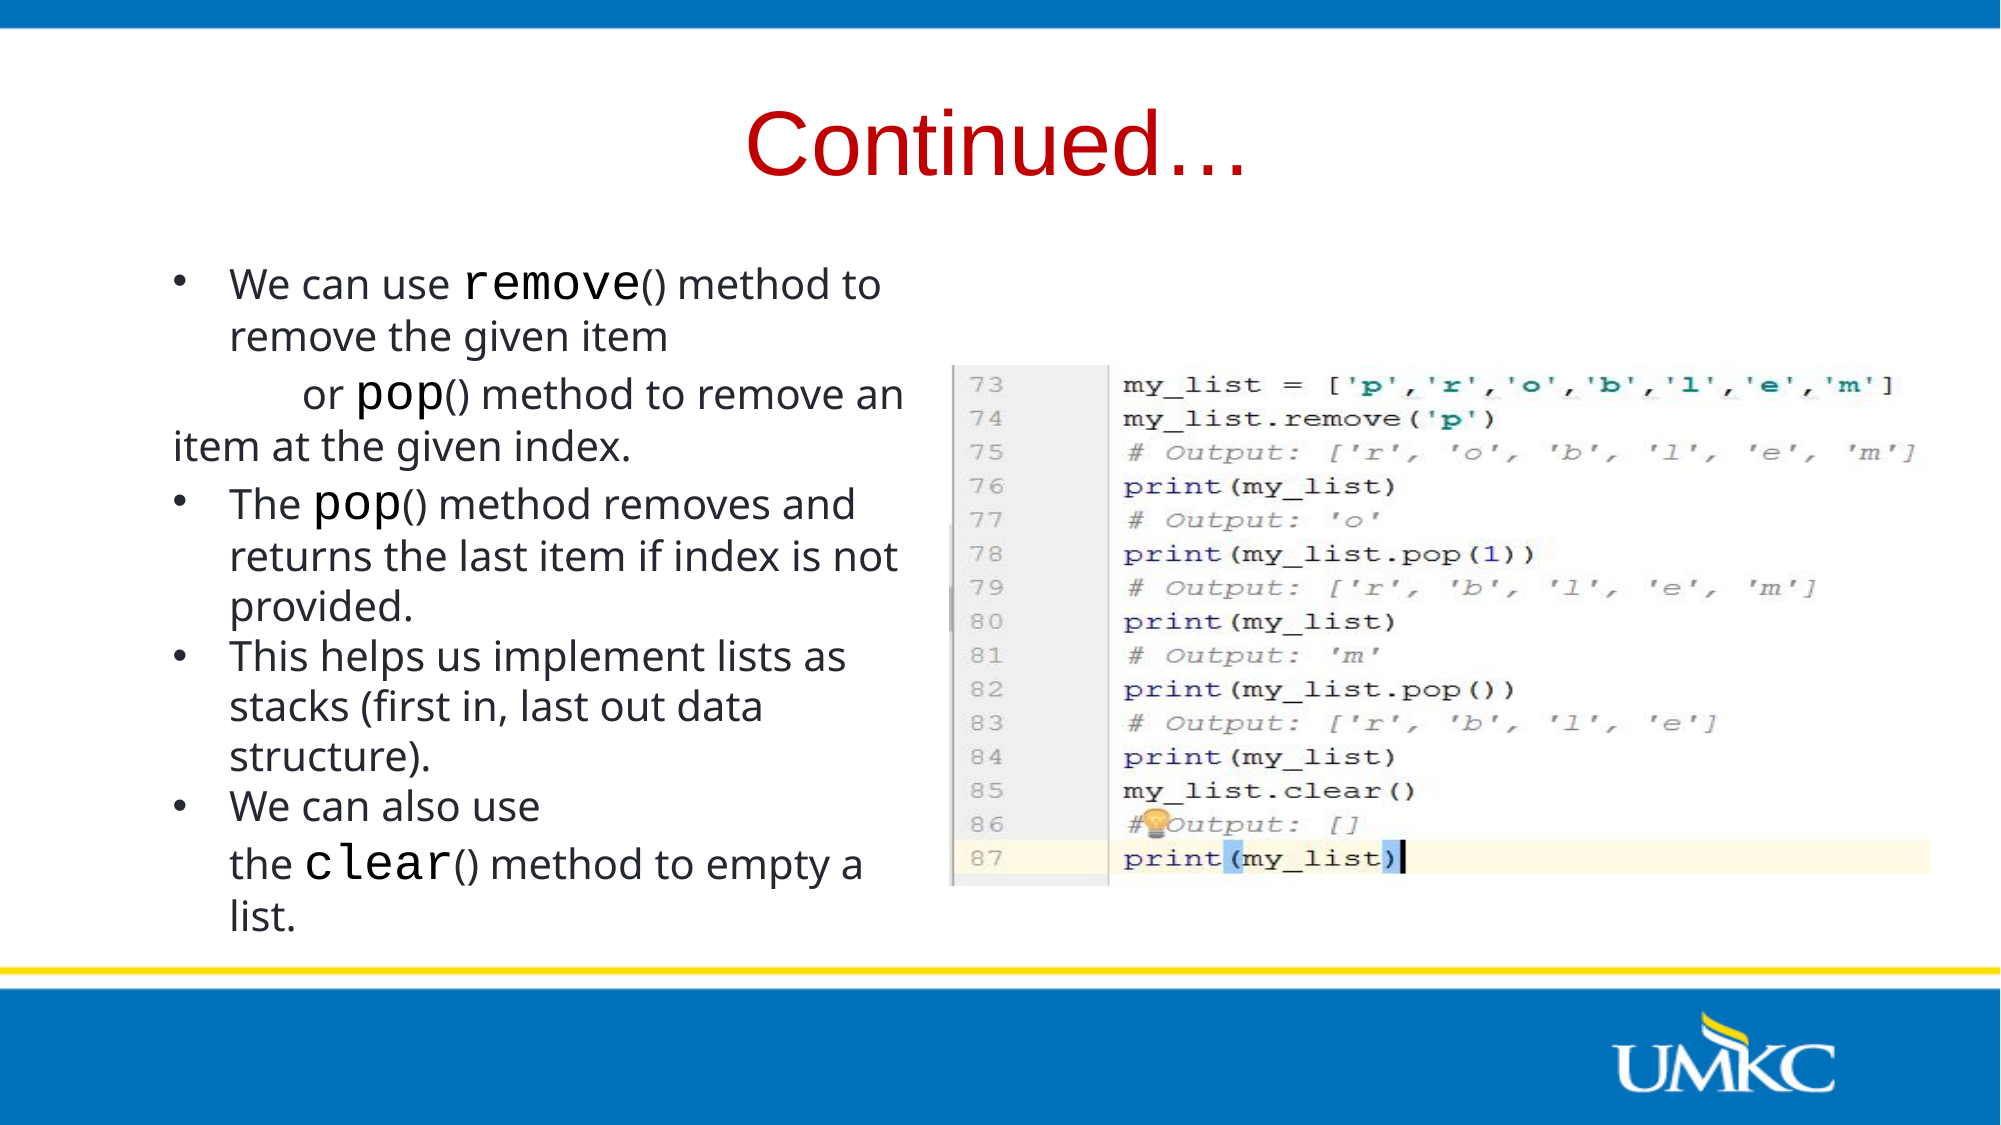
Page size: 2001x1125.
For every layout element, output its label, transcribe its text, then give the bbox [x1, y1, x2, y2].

picture [0, 0, 2001, 1125]
list We can use remove() method to remove the given item or pop() method to remove an item at the given index. The pop() method removes and returns the last item if index is not provided. This helps us implement lists as stacks (first in, last out data structure). We can also use the clear() method to empty a list. [157, 242, 950, 948]
title Continued… [99, 45, 1900, 233]
